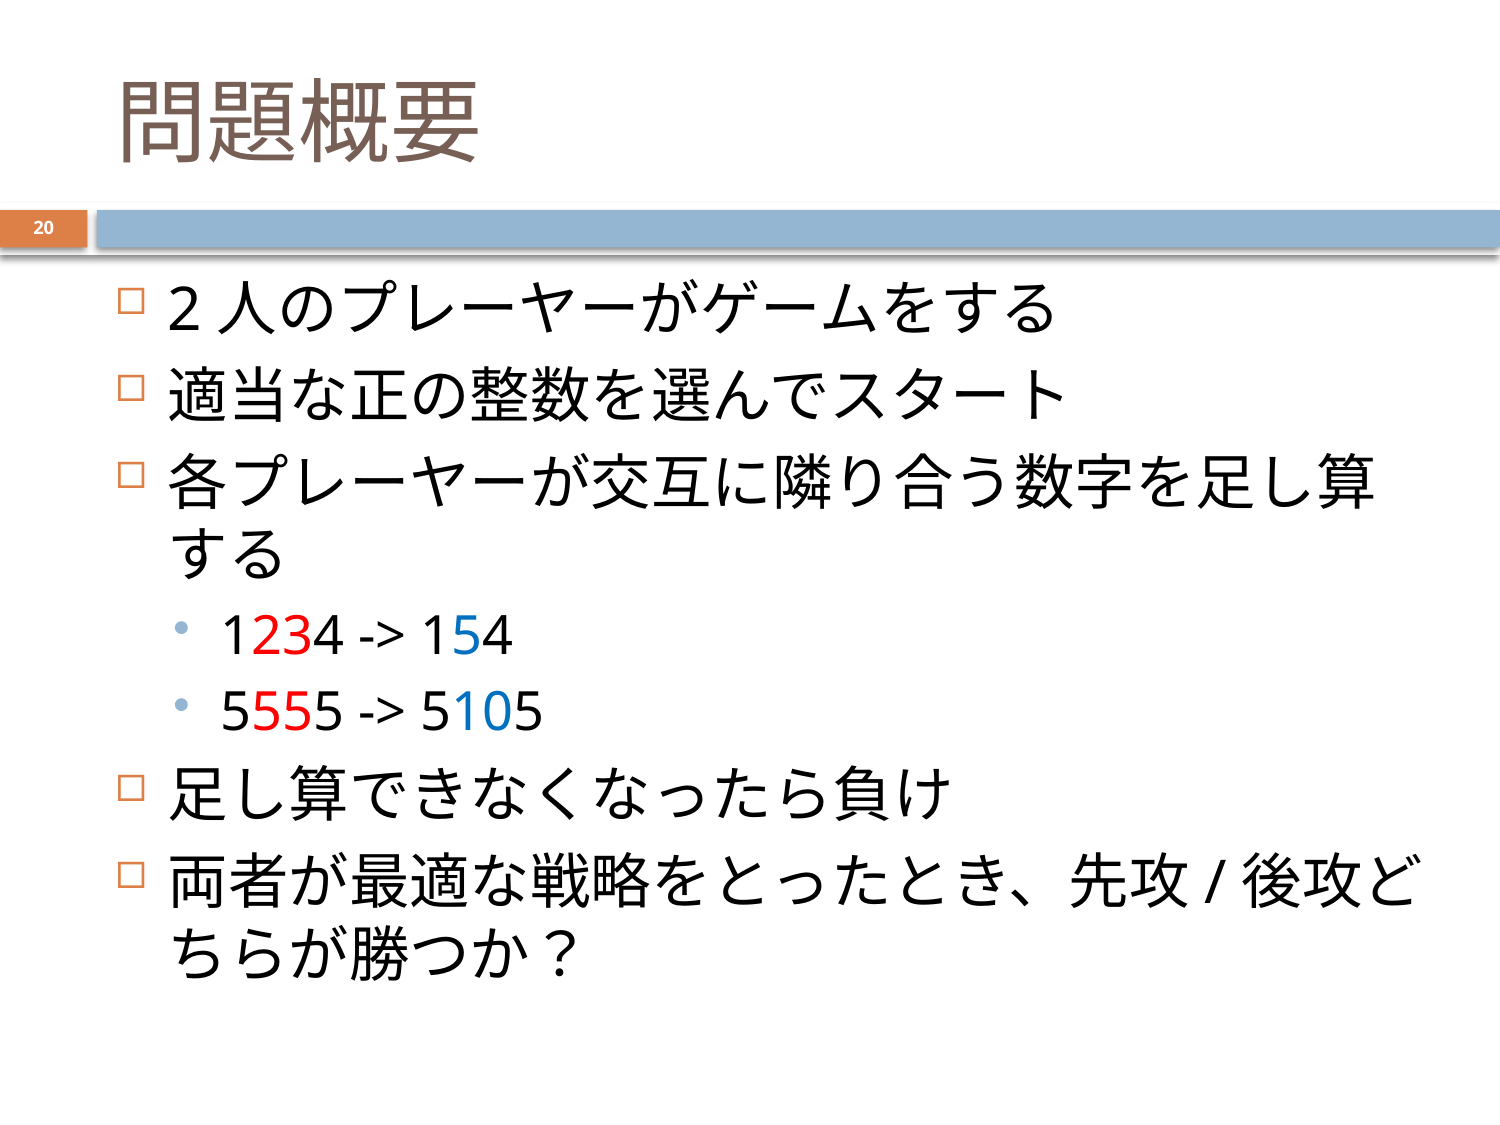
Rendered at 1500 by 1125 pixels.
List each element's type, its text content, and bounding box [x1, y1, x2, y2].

list 2人のプレーヤーがゲームをする 適当な正の整数を選んでスタート 各プレーヤーが交互に隣り合う数字を足し算する 1234 -> 154 5555 -> 5105 足し算できなくなったら負け 両者が最適な戦略をとったとき、先攻/後攻どちらが勝つか？ [100, 262, 1438, 1000]
title 問題概要 [100, 37, 1438, 200]
slide_number 20 [0, 208, 88, 249]
